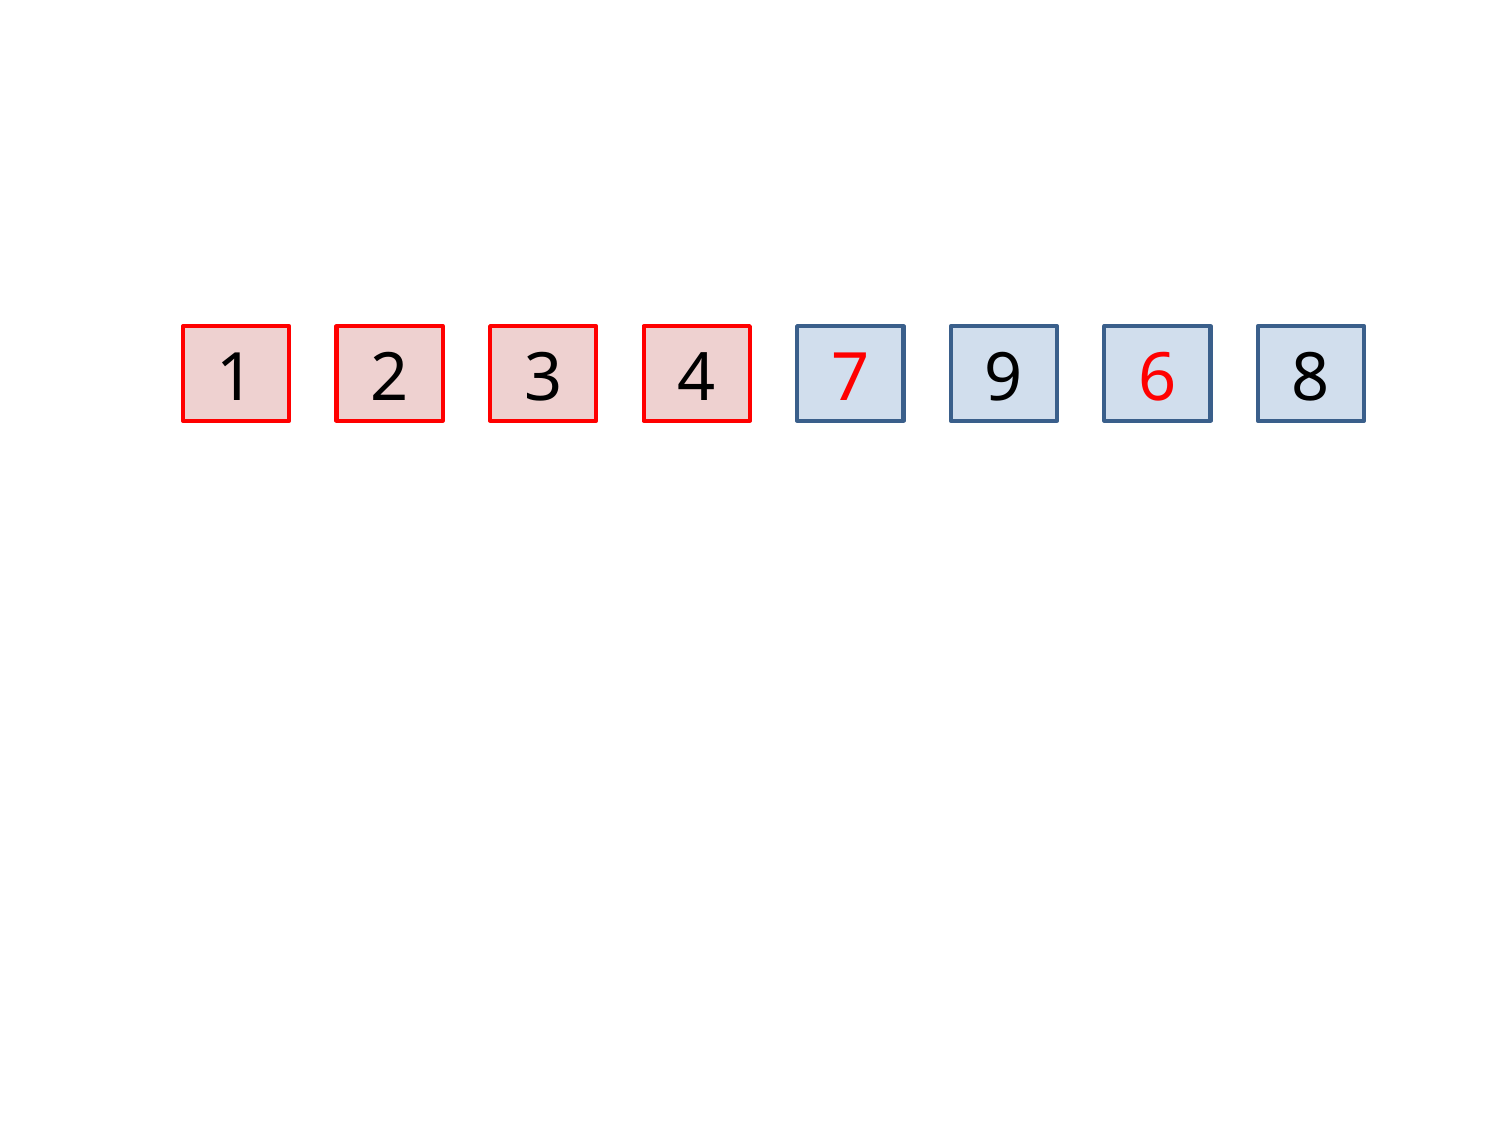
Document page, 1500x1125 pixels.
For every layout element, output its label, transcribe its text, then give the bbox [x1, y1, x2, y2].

text_box 2 [334, 324, 445, 423]
text_box 6 [1102, 324, 1213, 423]
text_box 1 [181, 324, 291, 423]
text_box 7 [795, 324, 906, 423]
text_box 8 [1256, 324, 1366, 423]
text_box 4 [642, 324, 752, 423]
text_box 3 [488, 324, 598, 423]
text_box 9 [949, 324, 1059, 423]
